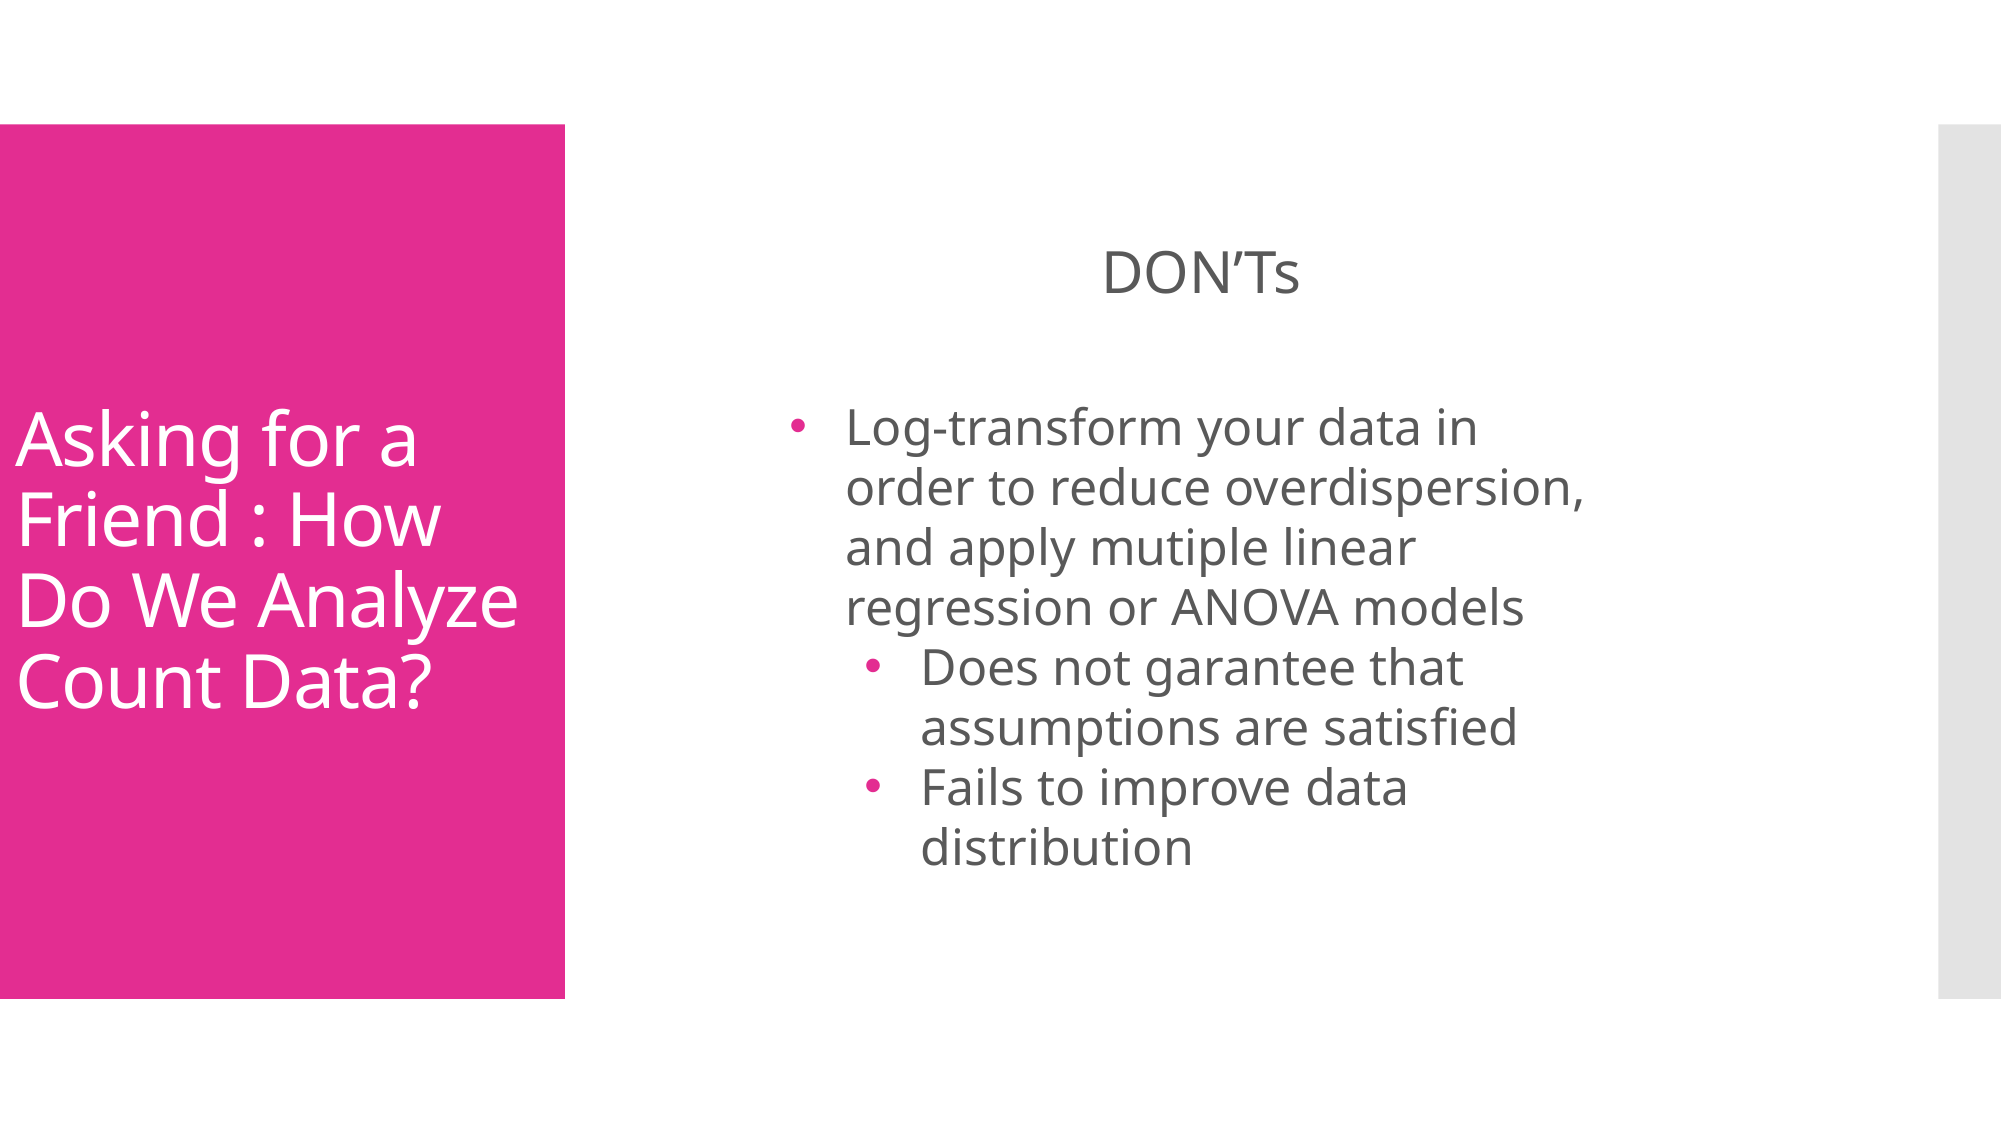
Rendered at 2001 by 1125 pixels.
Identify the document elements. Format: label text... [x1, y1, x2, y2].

text_box DON’Ts [1086, 227, 1317, 312]
title Asking for a Friend : How Do We Analyze Count Data? [0, 122, 567, 1004]
text_box Log-transform your data in order to reduce overdispersion, and apply mutiple linear regression or ANOVA models Does not garantee that assumptions are satisfied Fails to improve data distribution [774, 388, 1629, 883]
